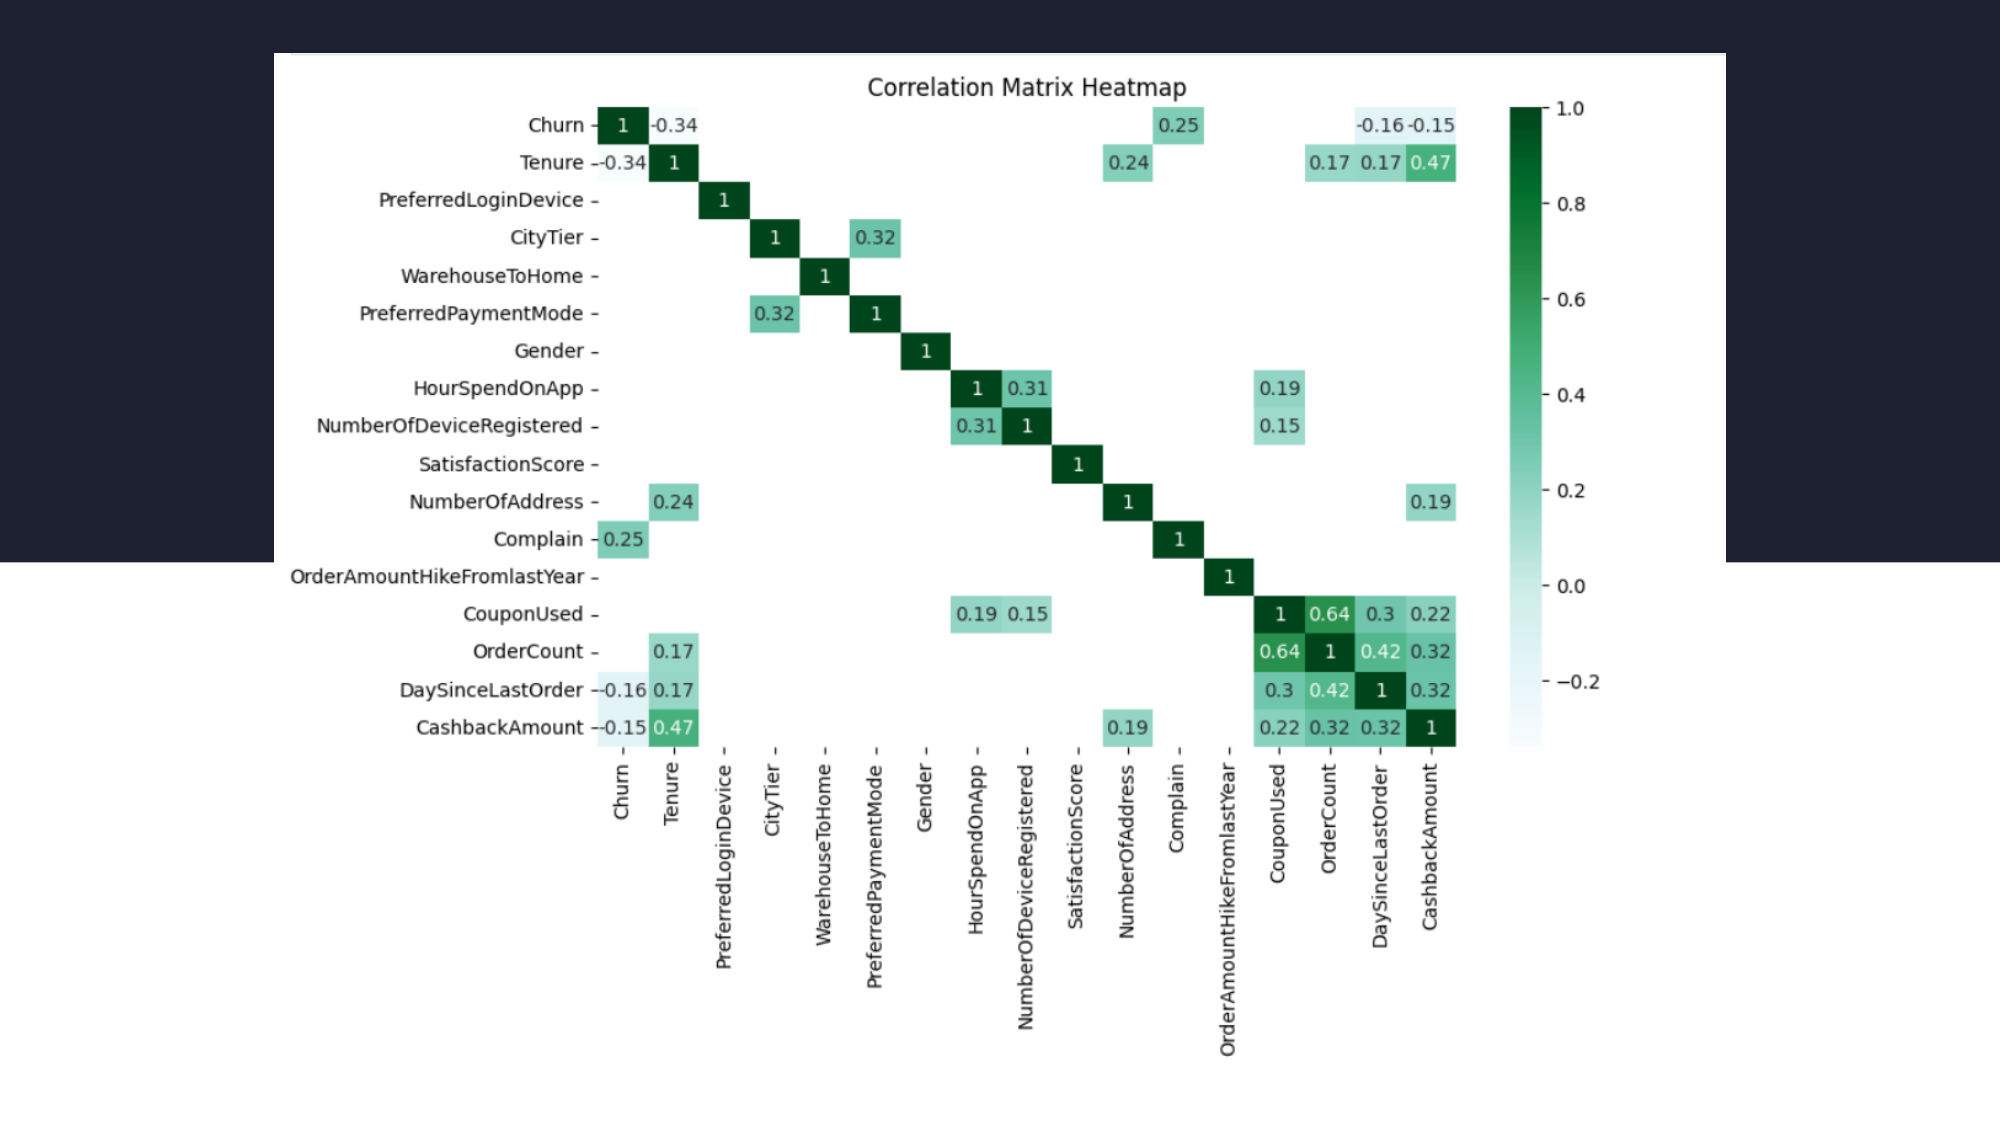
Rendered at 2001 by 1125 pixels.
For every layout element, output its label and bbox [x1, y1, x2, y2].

picture [274, 53, 1726, 1072]
